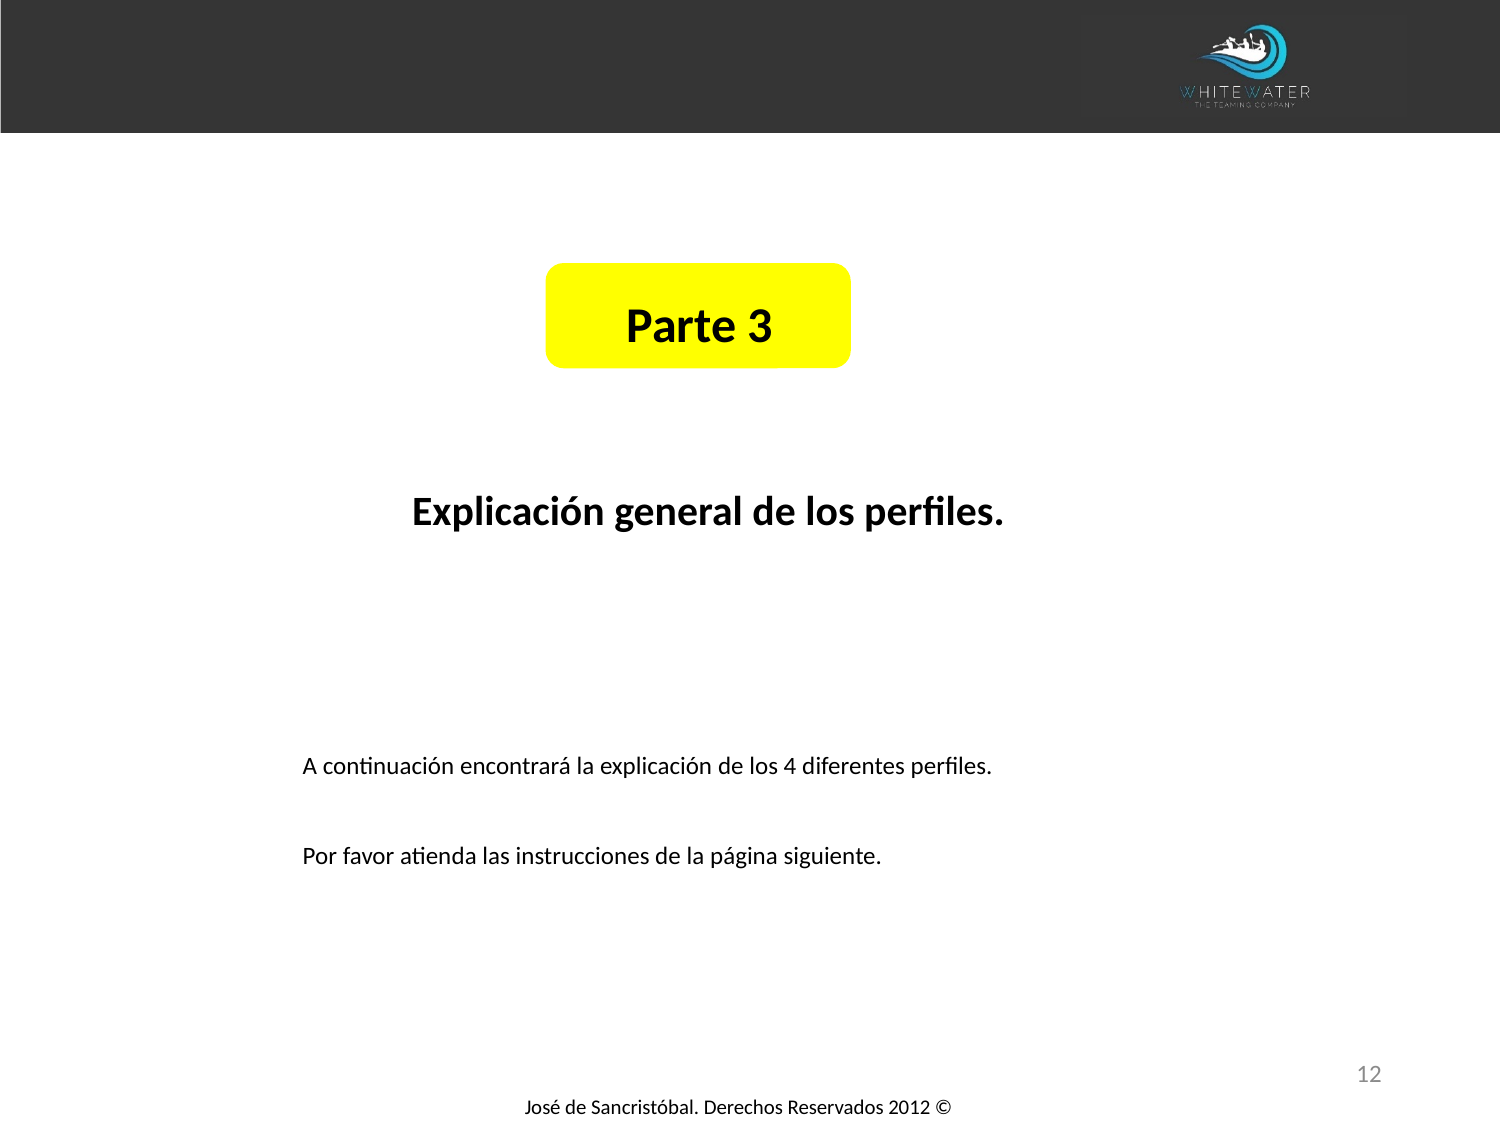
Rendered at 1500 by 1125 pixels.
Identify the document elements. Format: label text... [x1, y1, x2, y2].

text_box Parte 3 [490, 255, 910, 361]
text_box A continuación encontrará la explicación de los 4 diferentes perfiles. Por favor atienda las instrucciones de la página siguiente. [287, 727, 1278, 878]
picture [0, 0, 1500, 133]
text_box Explicación general de los perfiles. [370, 451, 1047, 541]
slide_number 12 [1059, 1042, 1397, 1103]
text_box José de Sancristóbal. Derechos Reservados 2012 © [222, 1085, 1255, 1125]
text_box [549, 361, 847, 369]
